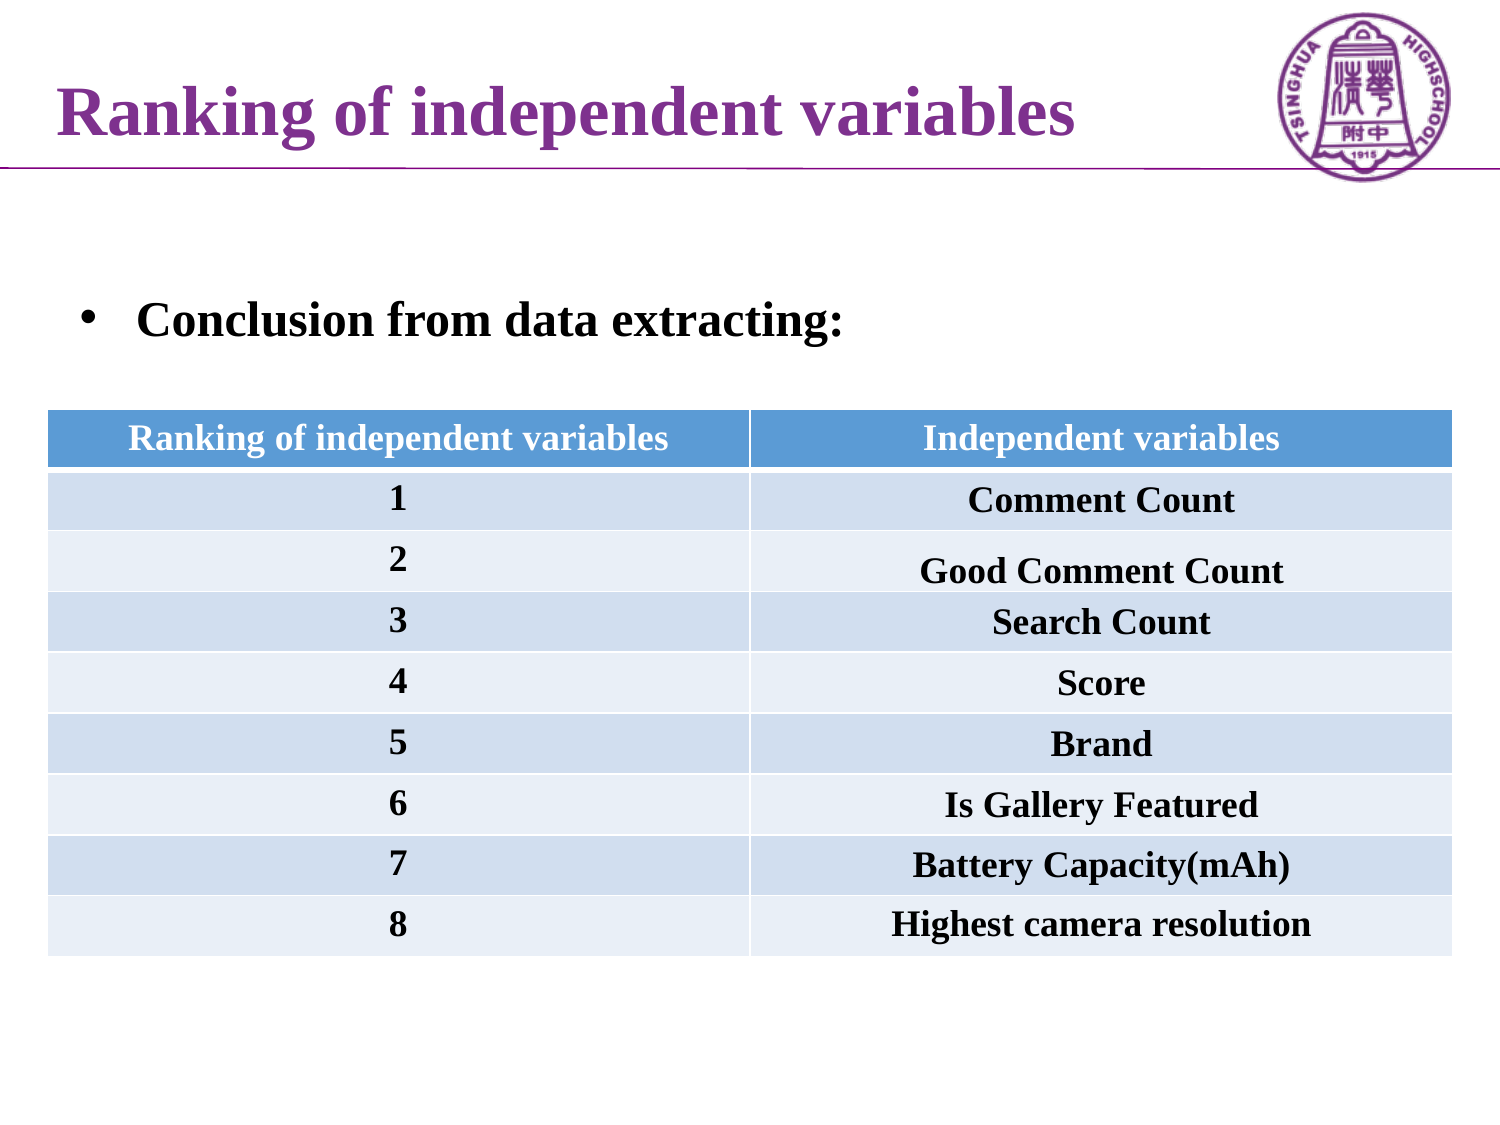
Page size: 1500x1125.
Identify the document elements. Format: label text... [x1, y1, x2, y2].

table_cell Brand [751, 714, 1452, 773]
table_cell 2 [48, 531, 749, 591]
table_cell 7 [48, 836, 749, 895]
table_cell 4 [48, 653, 749, 712]
table_cell Comment Count [751, 473, 1452, 530]
table_cell 6 [48, 775, 749, 834]
text_box Conclusion from data extracting: [64, 278, 916, 354]
table_cell Good Comment Count [751, 531, 1452, 591]
table_cell 3 [48, 592, 749, 651]
title Ranking of independent variables [41, 19, 1283, 169]
table_cell Battery Capacity(mAh) [751, 836, 1452, 895]
table_cell Search Count [751, 592, 1452, 651]
table_cell 1 [48, 473, 749, 530]
table_cell Score [751, 653, 1452, 712]
table_header Ranking of independent variables [48, 410, 749, 467]
table_header Independent variables [751, 410, 1452, 467]
table_cell Highest camera resolution [751, 896, 1452, 956]
table_cell 5 [48, 714, 749, 773]
table_cell Is Gallery Featured [751, 775, 1452, 834]
picture [1277, 12, 1451, 168]
picture [1277, 170, 1451, 183]
table_cell 8 [48, 896, 749, 956]
